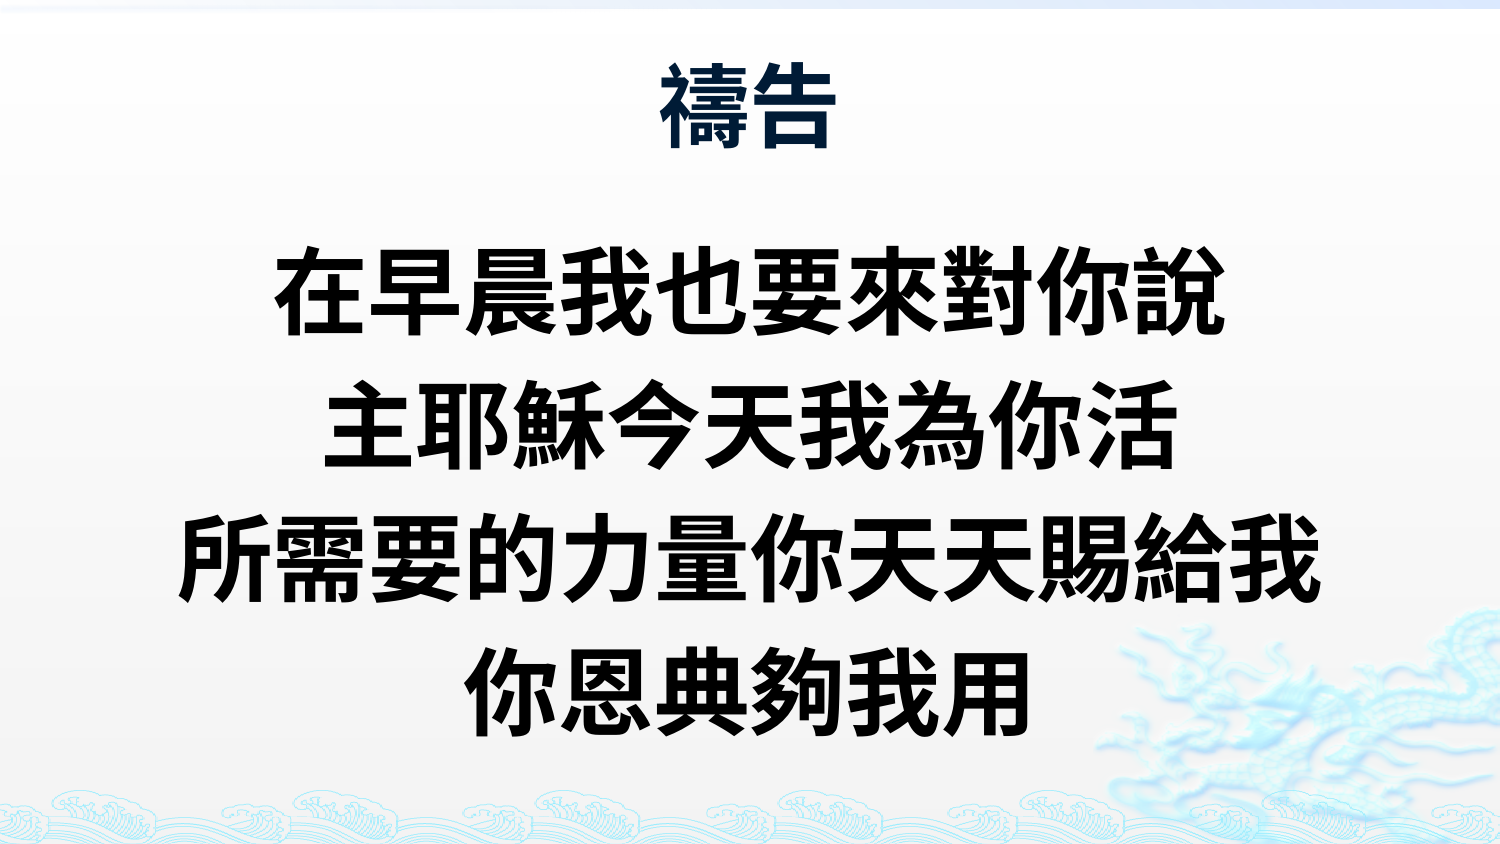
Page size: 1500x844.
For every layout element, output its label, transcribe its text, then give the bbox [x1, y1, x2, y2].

title 禱告 [75, 33, 1425, 175]
list 在早晨我也要來對你說 主耶穌今天我為你活 所需要的力量你天天賜給我 你恩典夠我用 [0, 224, 1500, 760]
